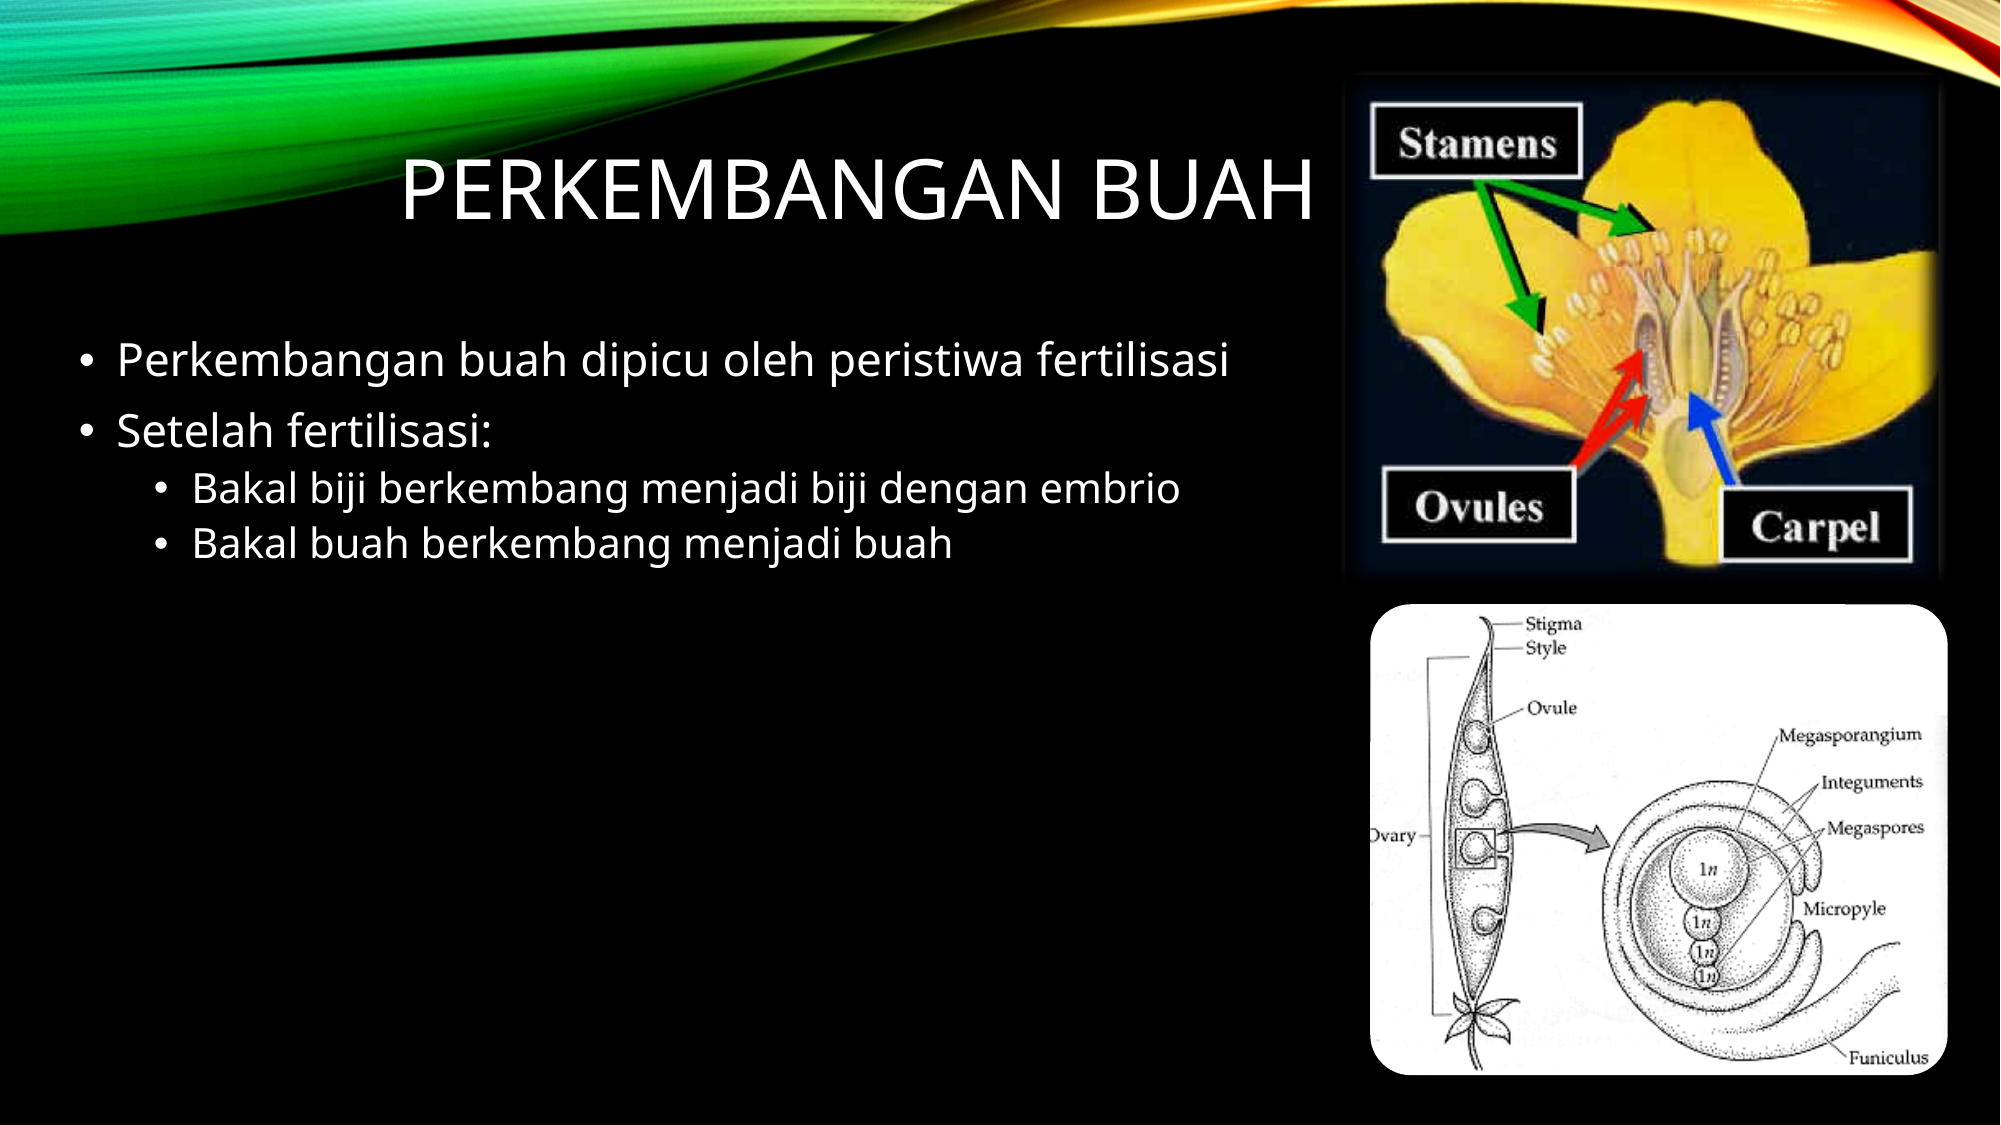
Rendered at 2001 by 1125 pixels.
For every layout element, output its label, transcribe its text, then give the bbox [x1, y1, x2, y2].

text_box Perkembangan Buah [0, 138, 1334, 247]
text_box Perkembangan buah dipicu oleh peristiwa fertilisasi Setelah fertilisasi: Bakal biji berkembang menjadi biji dengan embrio Bakal buah berkembang menjadi buah [63, 329, 1260, 1073]
picture [1369, 603, 1948, 1076]
picture [0, 0, 2000, 592]
